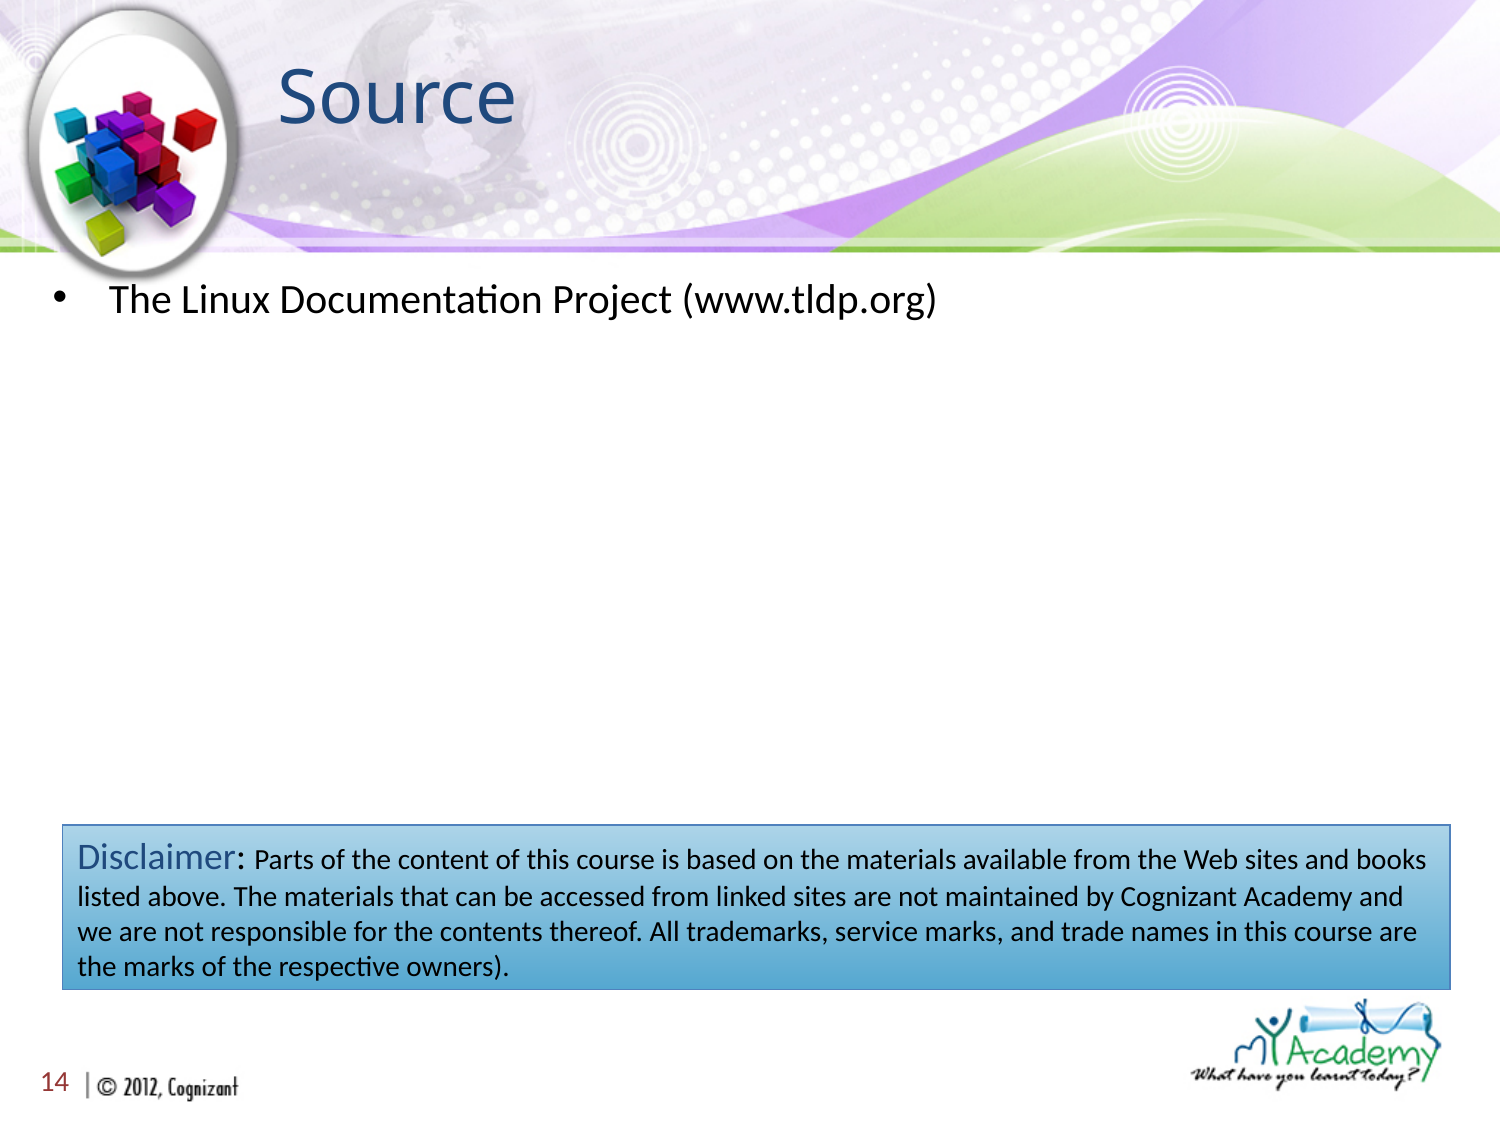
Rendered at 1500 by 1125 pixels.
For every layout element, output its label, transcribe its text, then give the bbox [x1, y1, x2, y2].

text_box Disclaimer: Parts of the content of this course is based on the materials available from the Web sites and books listed above. The materials that can be accessed from linked sites are not maintained by Cognizant Academy and we are not responsible for the contents thereof. All trademarks, service marks, and trade names in this course are the marks of the respective owners). [62, 824, 1450, 990]
slide_number 14 [24, 1054, 100, 1100]
title Source [262, 0, 1500, 188]
picture [0, 0, 1500, 1125]
list The Linux Documentation Project (www.tldp.org) [37, 263, 1463, 1076]
